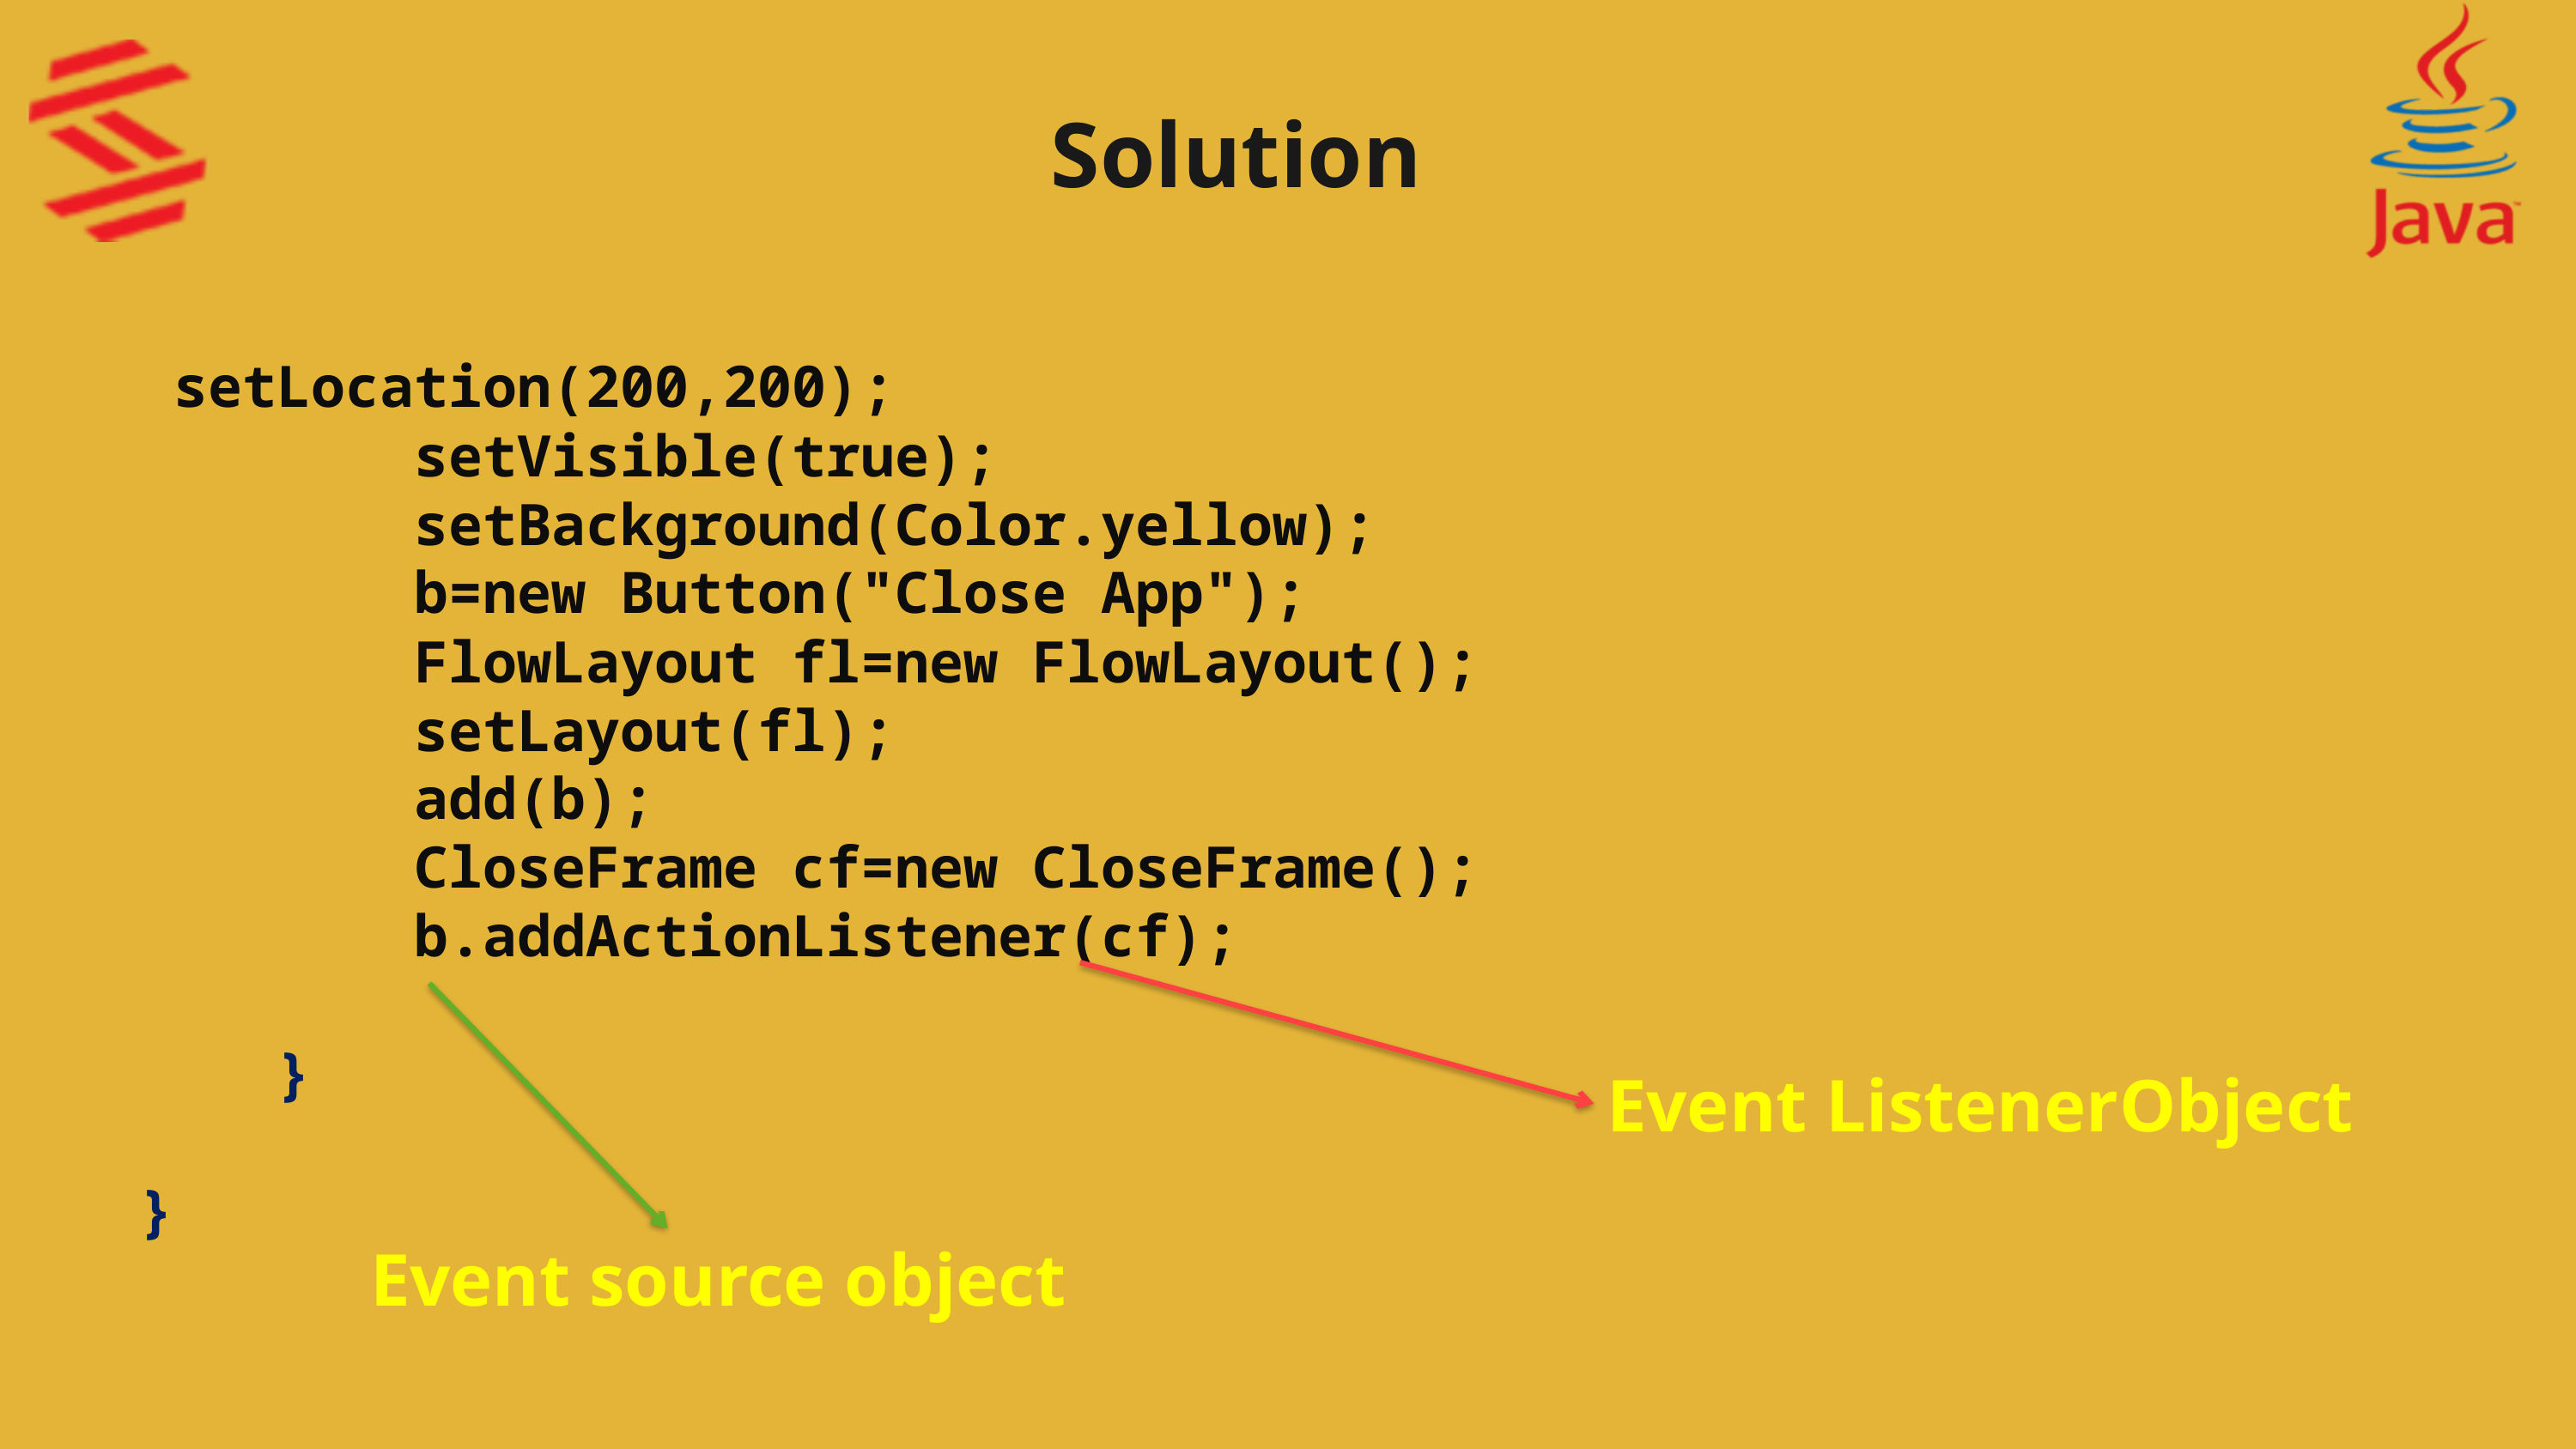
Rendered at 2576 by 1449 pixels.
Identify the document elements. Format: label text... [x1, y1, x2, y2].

picture [20, 39, 222, 242]
text_box Event ListenerObject [1594, 1054, 2484, 1154]
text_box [1079, 961, 1595, 1105]
text_box setLocation(200,200); setVisible(true); setBackground(Color.yellow); b=new Button("Close App"); FlowLayout fl=new FlowLayout(); setLayout(fl); add(b); CloseFrame cf=new CloseFrame(); b.addActionListener(cf); } } [126, 344, 2461, 1319]
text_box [428, 983, 669, 1229]
picture [2274, 0, 2576, 282]
text_box Event source object [357, 1228, 1446, 1327]
title Solution [583, 48, 1890, 256]
